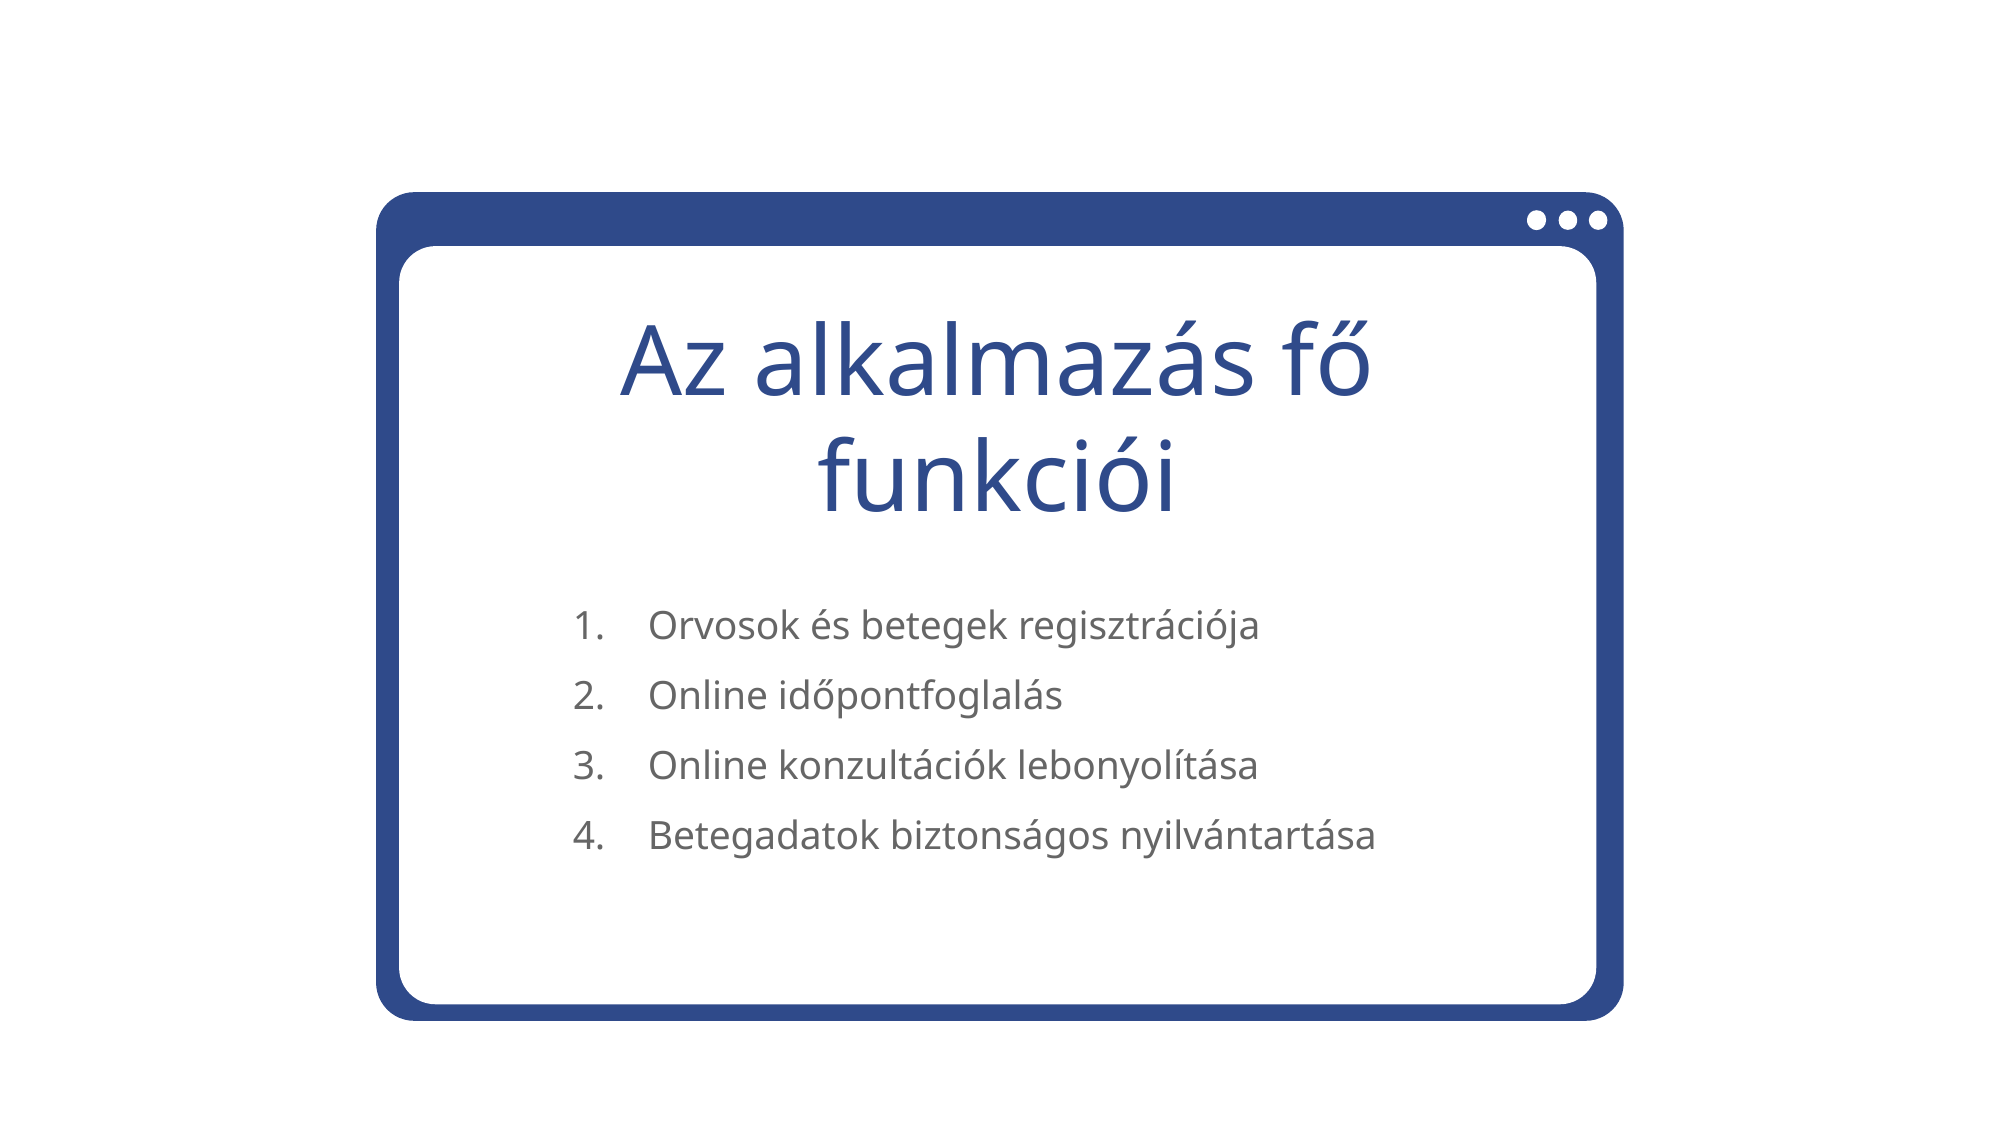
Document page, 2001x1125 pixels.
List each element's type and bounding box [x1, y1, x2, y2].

text_box [375, 191, 1624, 1022]
